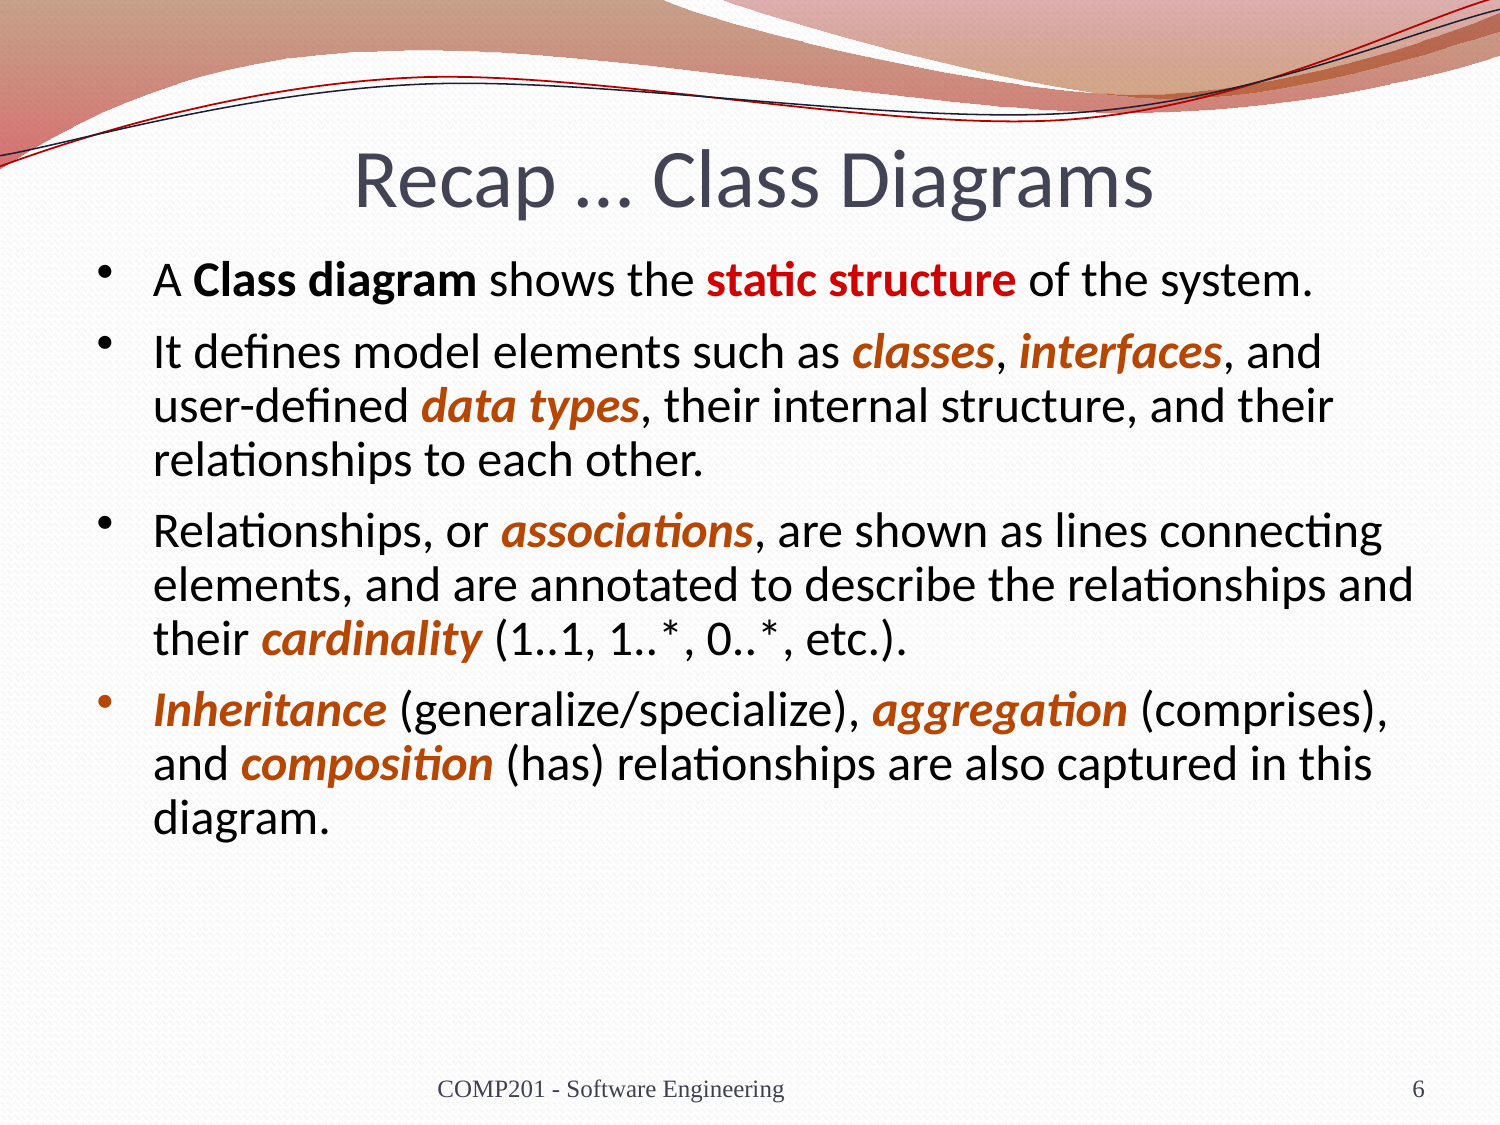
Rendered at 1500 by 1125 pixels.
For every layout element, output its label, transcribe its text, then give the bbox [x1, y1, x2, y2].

text_box Recap … Class Diagrams [117, 70, 1393, 232]
slide_number 6 [1299, 1059, 1425, 1103]
text_box A Class diagram shows the static structure of the system. It defines model elements such as classes, interfaces, and user-defined data types, their internal structure, and their relationships to each other. Relationships, or associations, are shown as lines connecting elements, and are annotated to describe the relationships and their cardinality (1..1, 1..*, 0..*, etc.). Inheritance (generalize/specialize), aggregation (comprises), and composition (has) relationships are also captured in this diagram. [81, 246, 1445, 1059]
footer COMP201 - Software Engineering [437, 1042, 988, 1103]
